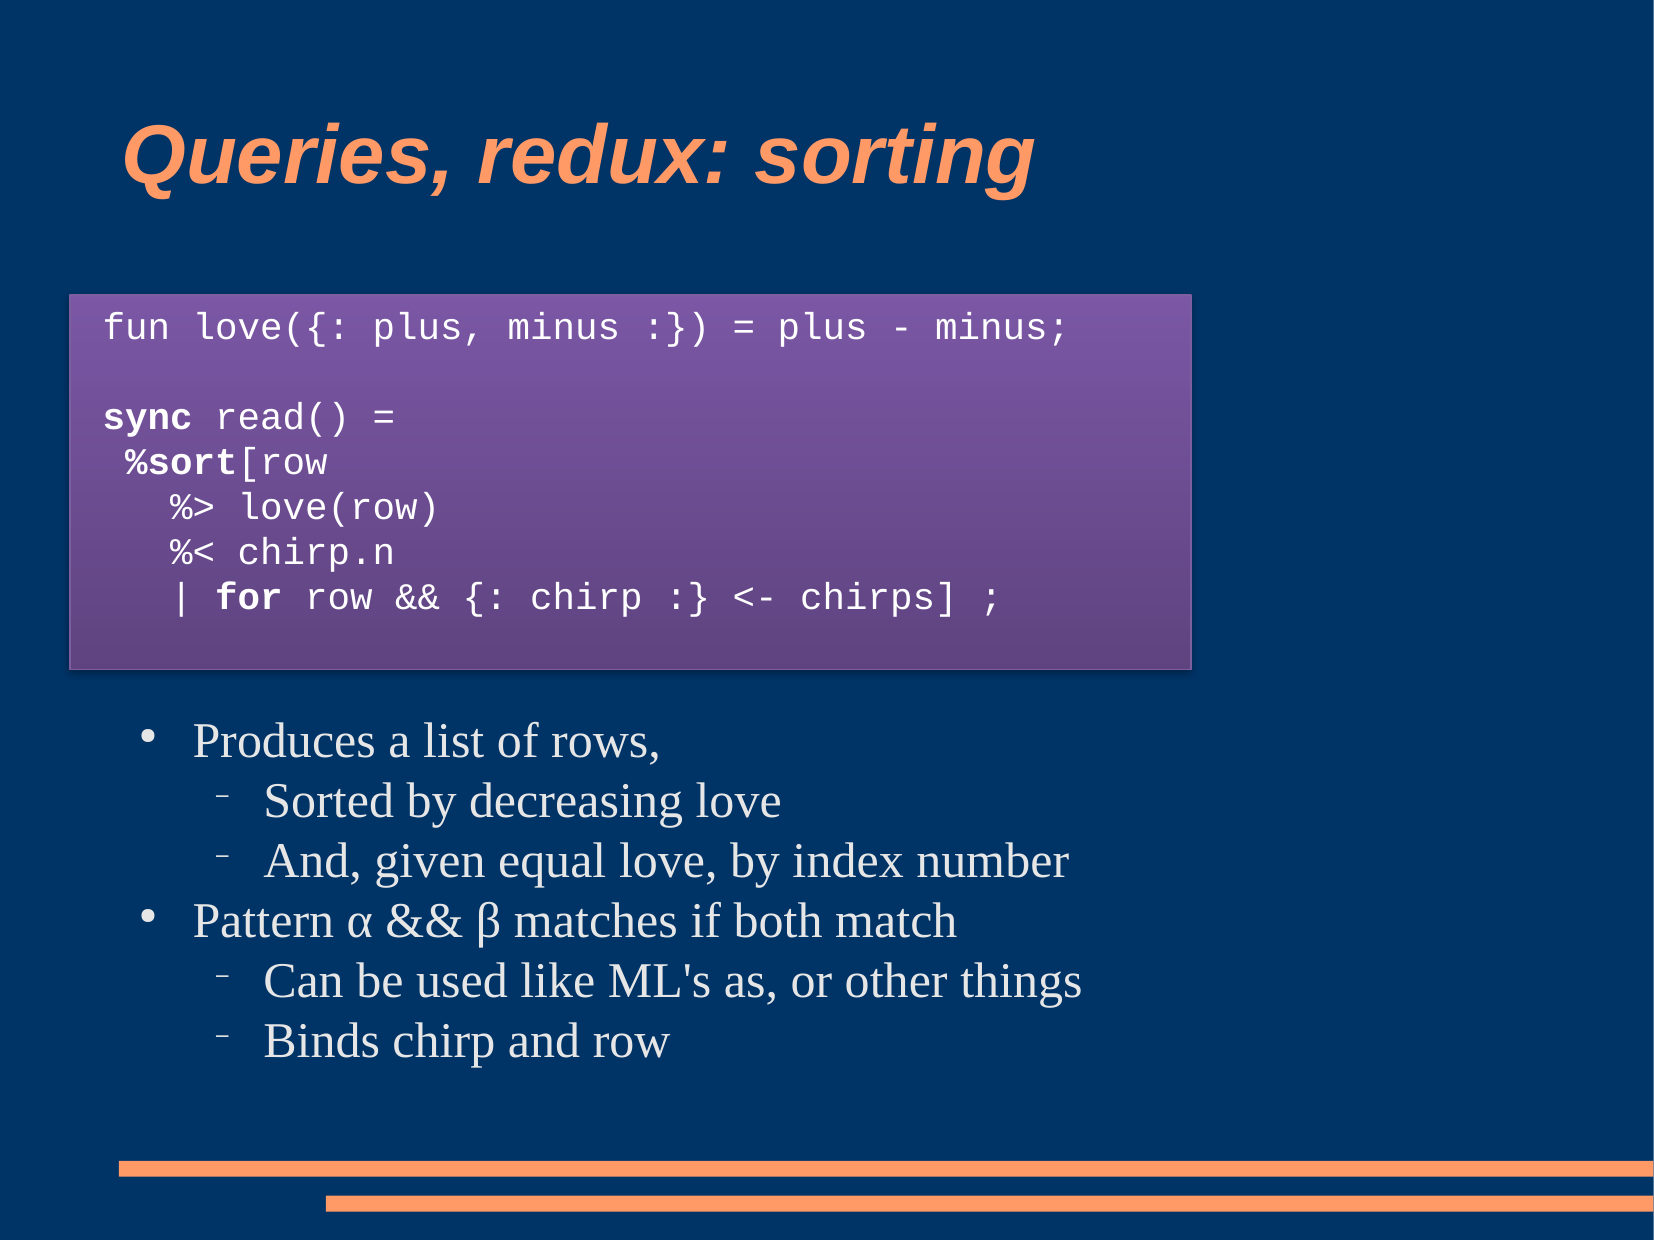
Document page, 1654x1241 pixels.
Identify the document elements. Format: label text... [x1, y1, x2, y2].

title Queries, redux: sorting [121, 53, 1534, 246]
list Produces a list of rows, Sorted by decreasing love And, given equal love, by index number Pattern α && β matches if both match Can be used like ML's as, or other things Binds chirp and row [121, 707, 1561, 1118]
text_box fun love({: plus, minus :}) = plus - minus; sync read() = %sort[row %> love(row) %< chirp.n | for row && {: chirp :} <- chirps] ; [69, 294, 1192, 670]
